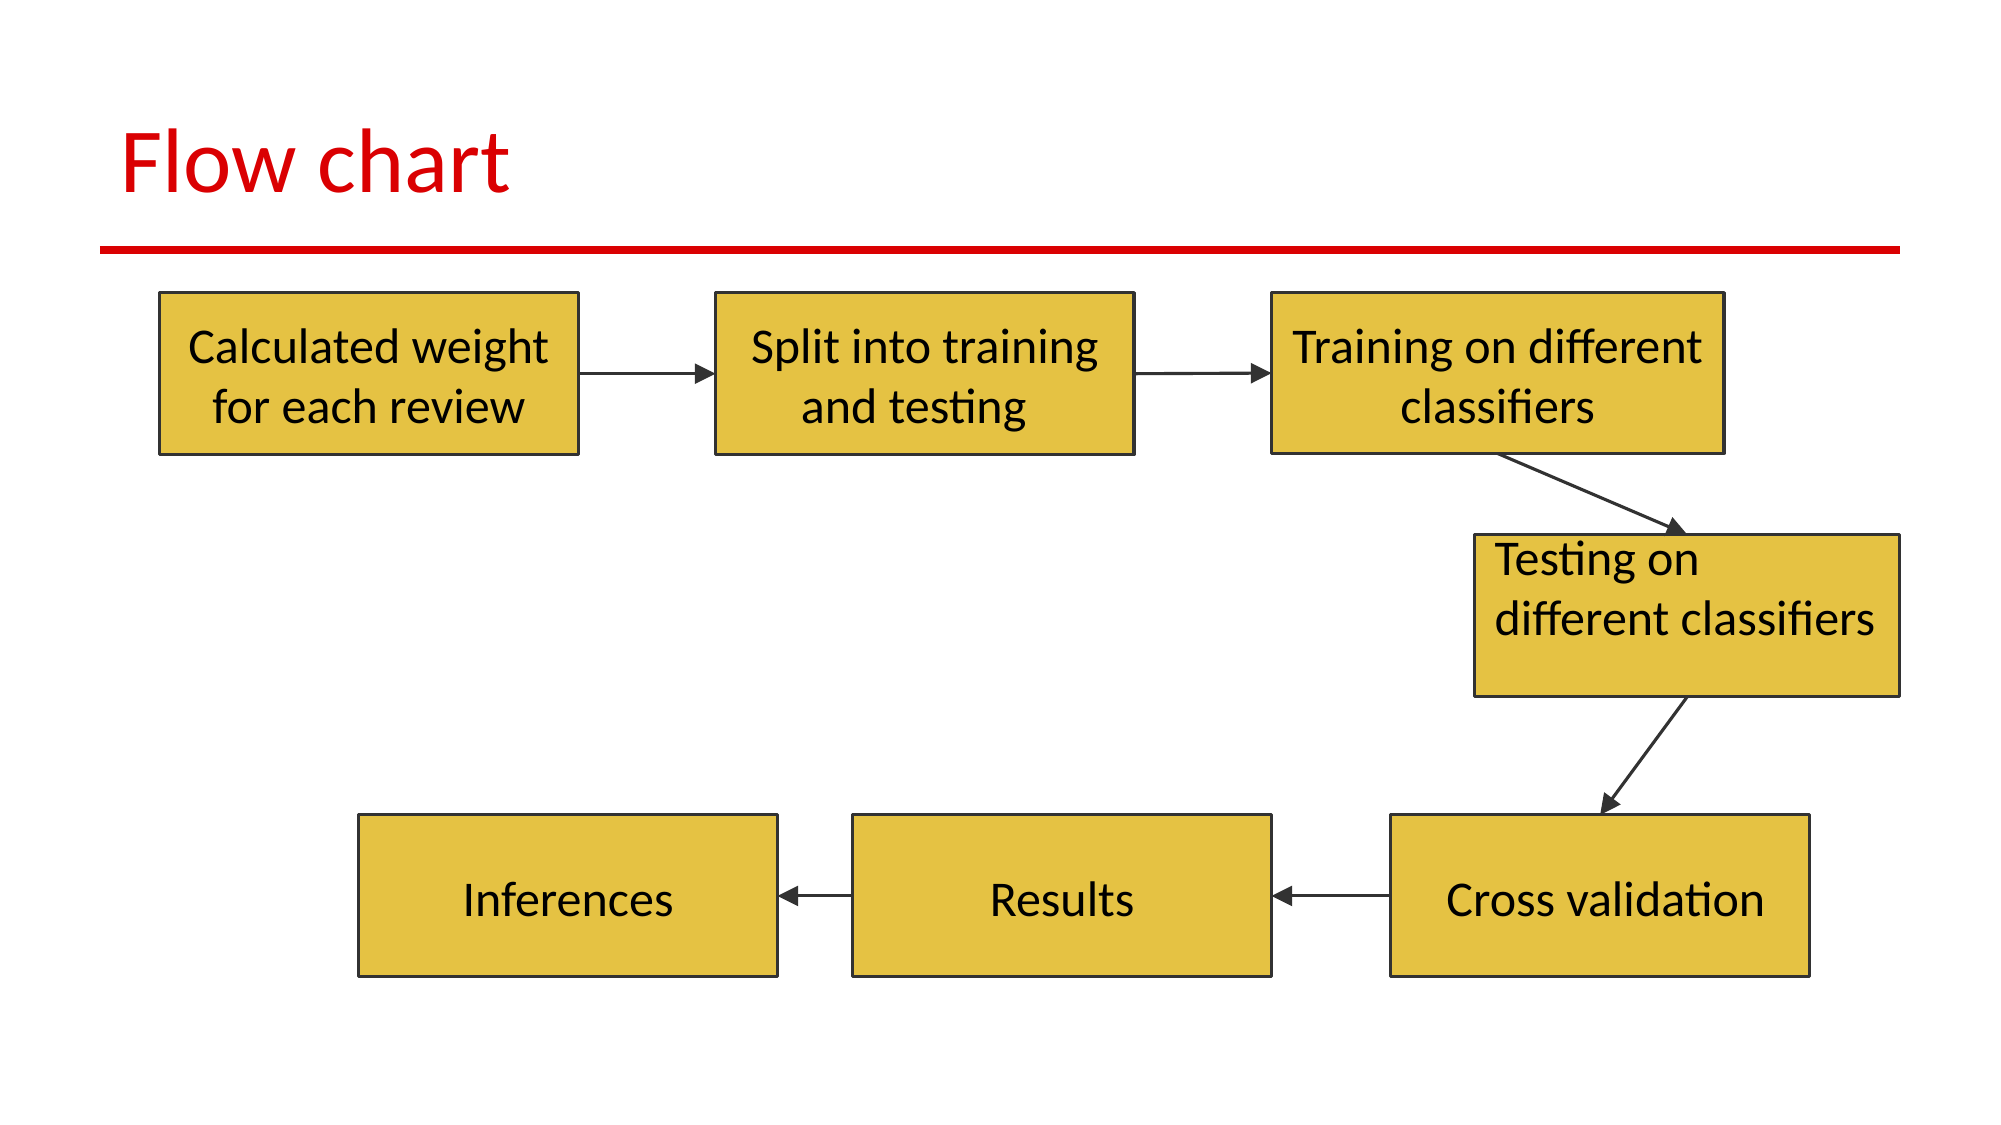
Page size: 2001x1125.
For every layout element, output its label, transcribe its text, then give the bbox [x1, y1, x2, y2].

text_box Inferences [358, 814, 778, 977]
text_box Results [852, 814, 1272, 977]
text_box Training on different classifiers [1271, 292, 1724, 454]
text_box Cross validation [1390, 814, 1810, 977]
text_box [1497, 453, 1688, 535]
text_box Split into training and testing [715, 292, 1135, 455]
text_box Testing on different classifiers [1474, 534, 1900, 697]
title Flow chart [99, 45, 1900, 233]
text_box Calculated weight for each review [159, 292, 579, 455]
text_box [1599, 696, 1688, 816]
